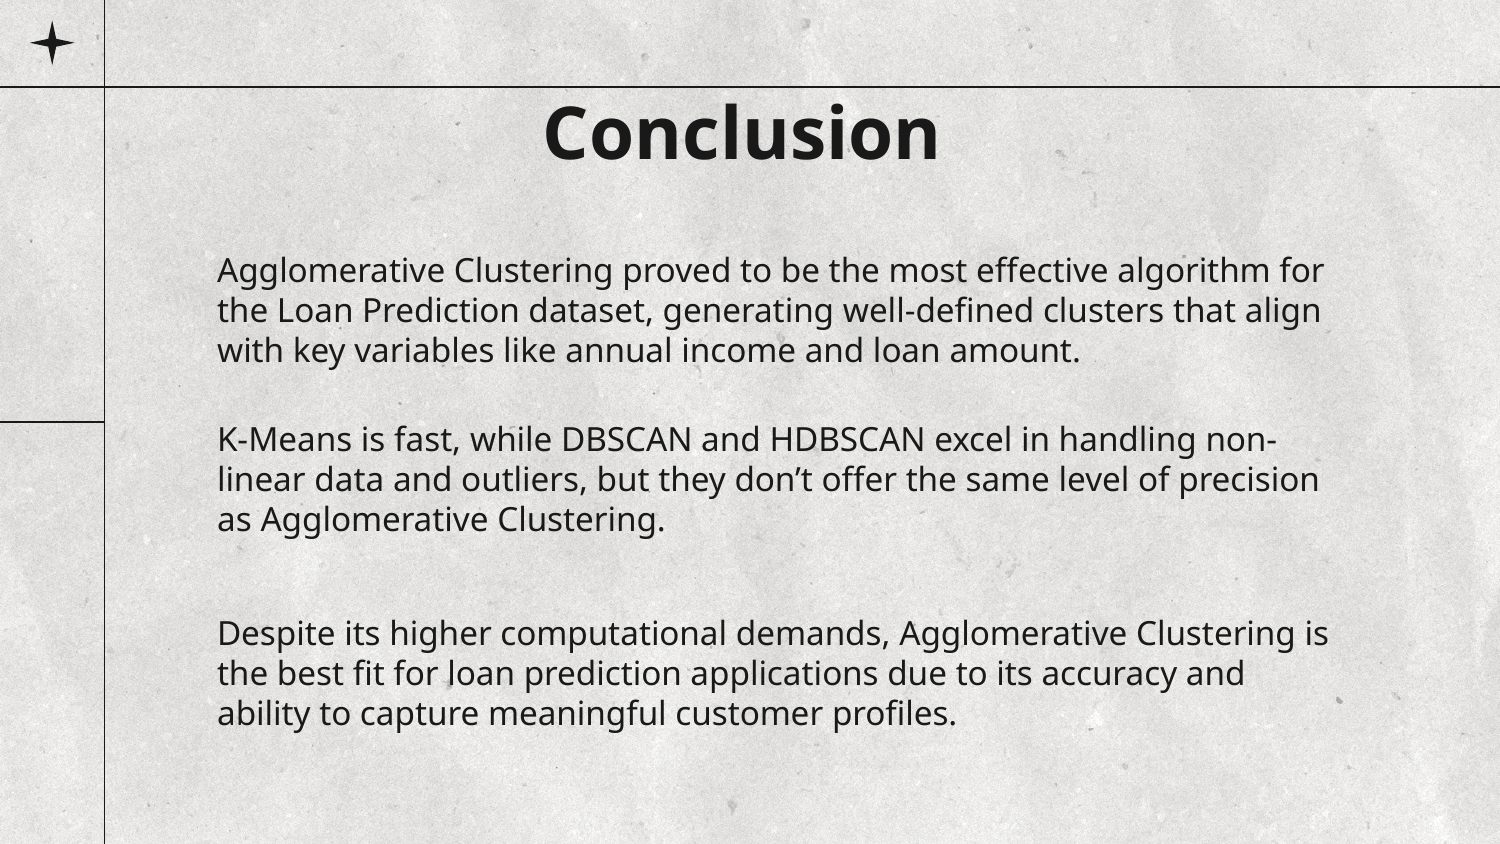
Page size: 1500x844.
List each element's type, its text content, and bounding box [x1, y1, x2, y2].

picture [105, 0, 1500, 86]
picture [105, 88, 1500, 844]
picture [0, 0, 104, 86]
subtitle Agglomerative Clustering proved to be the most effective algorithm for the Loan Prediction dataset, generating well-defined clusters that align with key variables like annual income and loan amount. [217, 234, 1358, 362]
picture [0, 88, 104, 421]
title Conclusion [118, 86, 1382, 189]
subtitle Despite its higher computational demands, Agglomerative Clustering is the best fit for loan prediction applications due to its accuracy and ability to capture meaningful customer profiles. [217, 597, 1358, 725]
subtitle K-Means is fast, while DBSCAN and HDBSCAN excel in handling non-linear data and outliers, but they don’t offer the same level of precision as Agglomerative Clustering. [217, 403, 1358, 531]
picture [0, 423, 104, 844]
